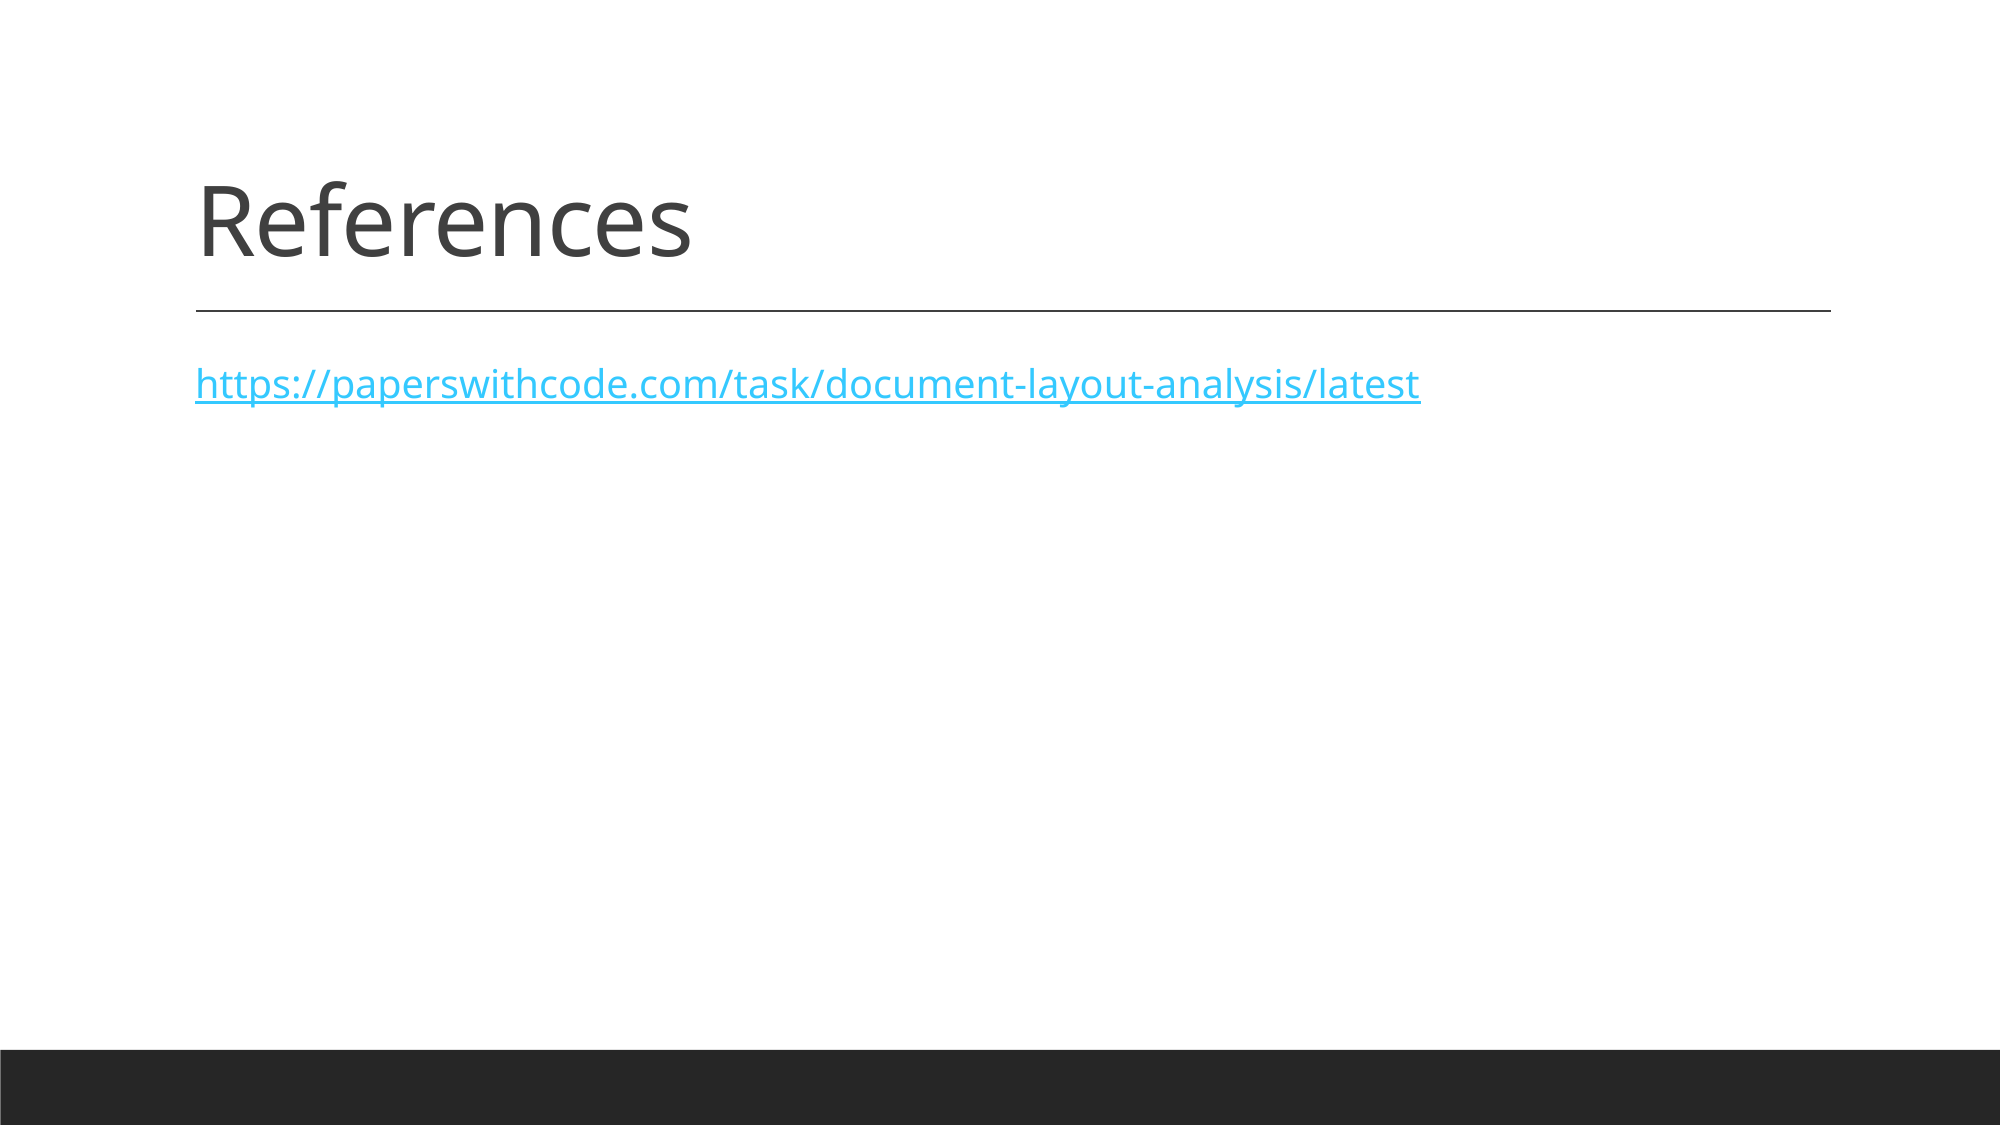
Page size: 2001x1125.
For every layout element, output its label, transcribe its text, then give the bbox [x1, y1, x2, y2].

title References [180, 47, 1830, 285]
list https://paperswithcode.com/task/document-layout-analysis/latest [180, 345, 1830, 963]
